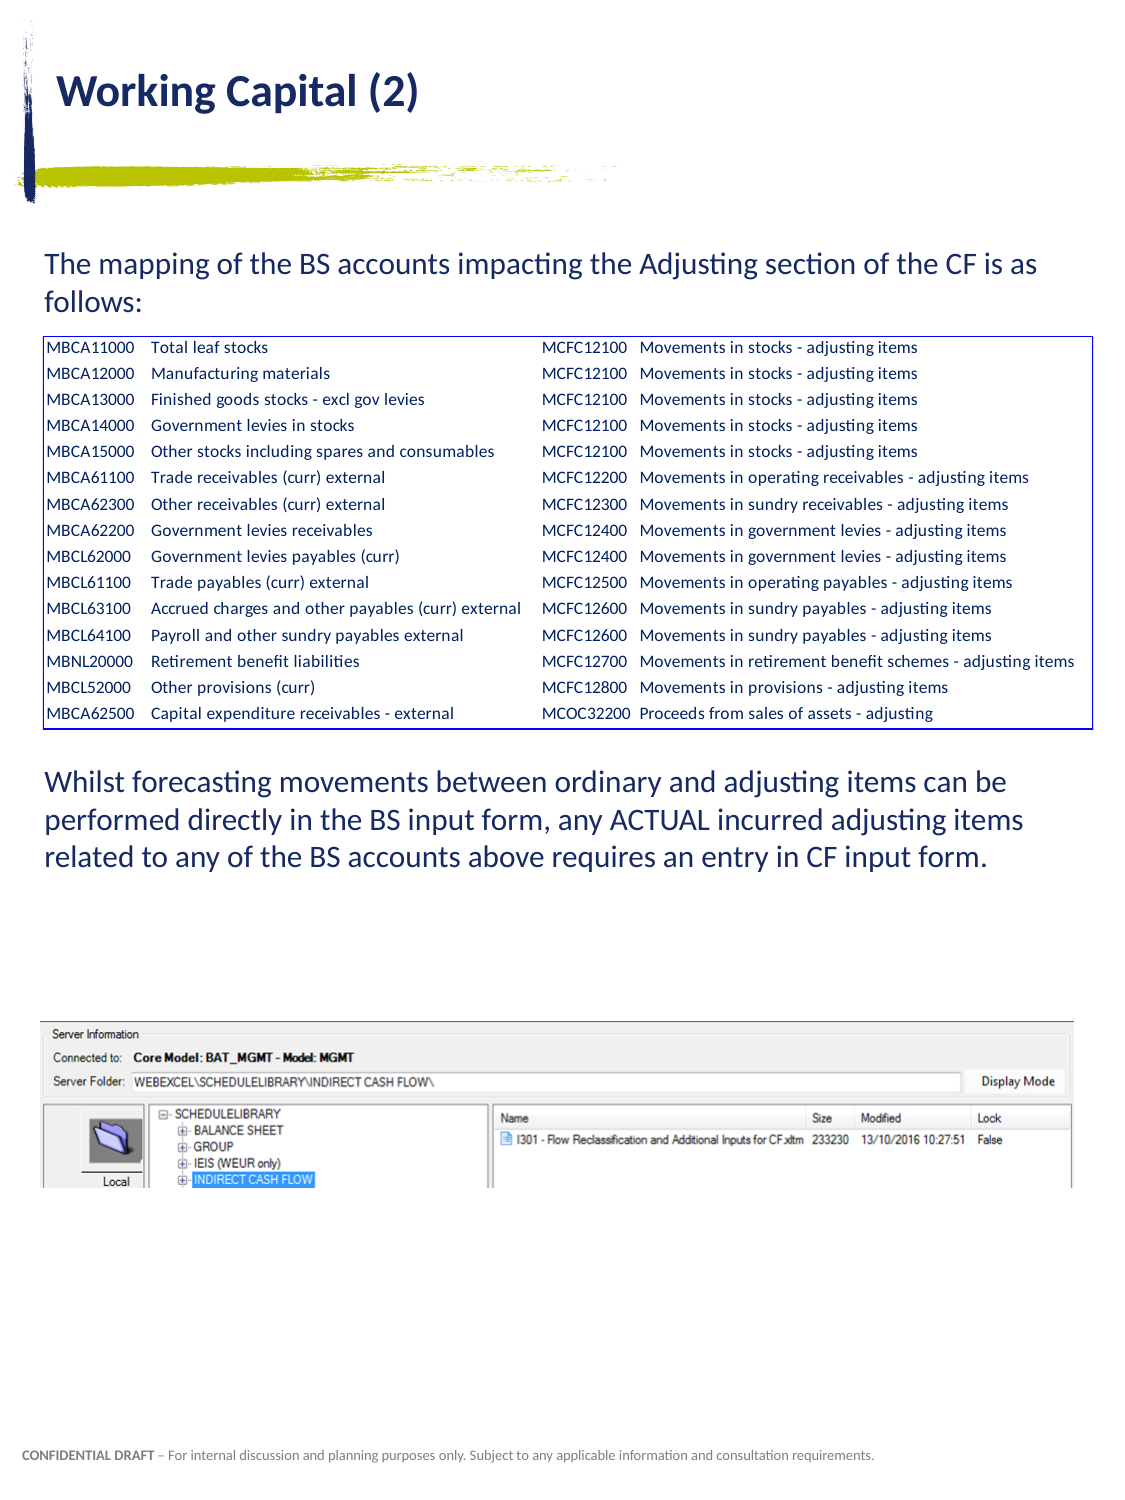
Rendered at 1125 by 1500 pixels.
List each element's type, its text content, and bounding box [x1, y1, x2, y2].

list The mapping of the BS accounts impacting the Adjusting section of the CF is as follows: Whilst forecasting movements between ordinary and adjusting items can be performed directly in the BS input form, any ACTUAL incurred adjusting items related to any of the BS accounts above requires an entry in CF input form. [29, 236, 1081, 1324]
title Working Capital (2) [41, 53, 1093, 208]
picture [13, 17, 621, 216]
picture [42, 336, 1095, 731]
picture [40, 1021, 1075, 1188]
